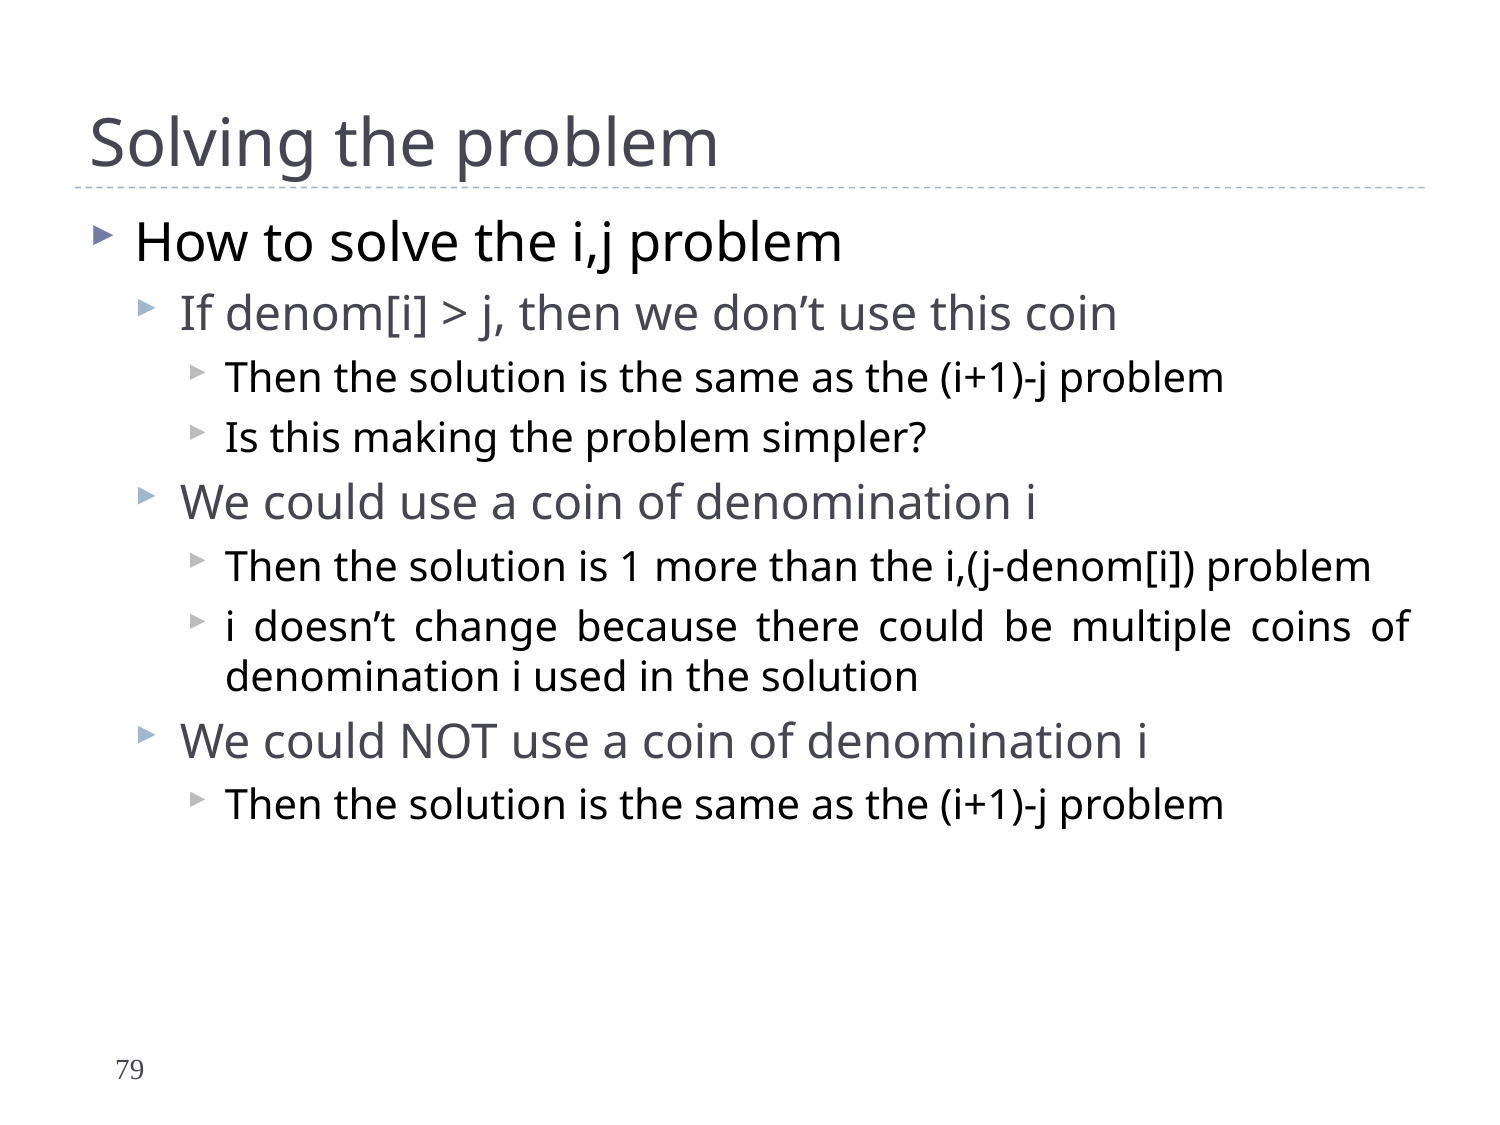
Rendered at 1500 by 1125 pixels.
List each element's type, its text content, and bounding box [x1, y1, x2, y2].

title Solving the problem [75, 24, 1425, 188]
list How to solve the i,j problem If denom[i] > j, then we don’t use this coin Then the solution is the same as the (i+1)-j problem Is this making the problem simpler? We could use a coin of denomination i Then the solution is 1 more than the i,(j-denom[i]) problem i doesn’t change because there could be multiple coins of denomination i used in the solution We could NOT use a coin of denomination i Then the solution is the same as the (i+1)-j problem [75, 200, 1425, 1010]
slide_number 79 [100, 1042, 426, 1103]
